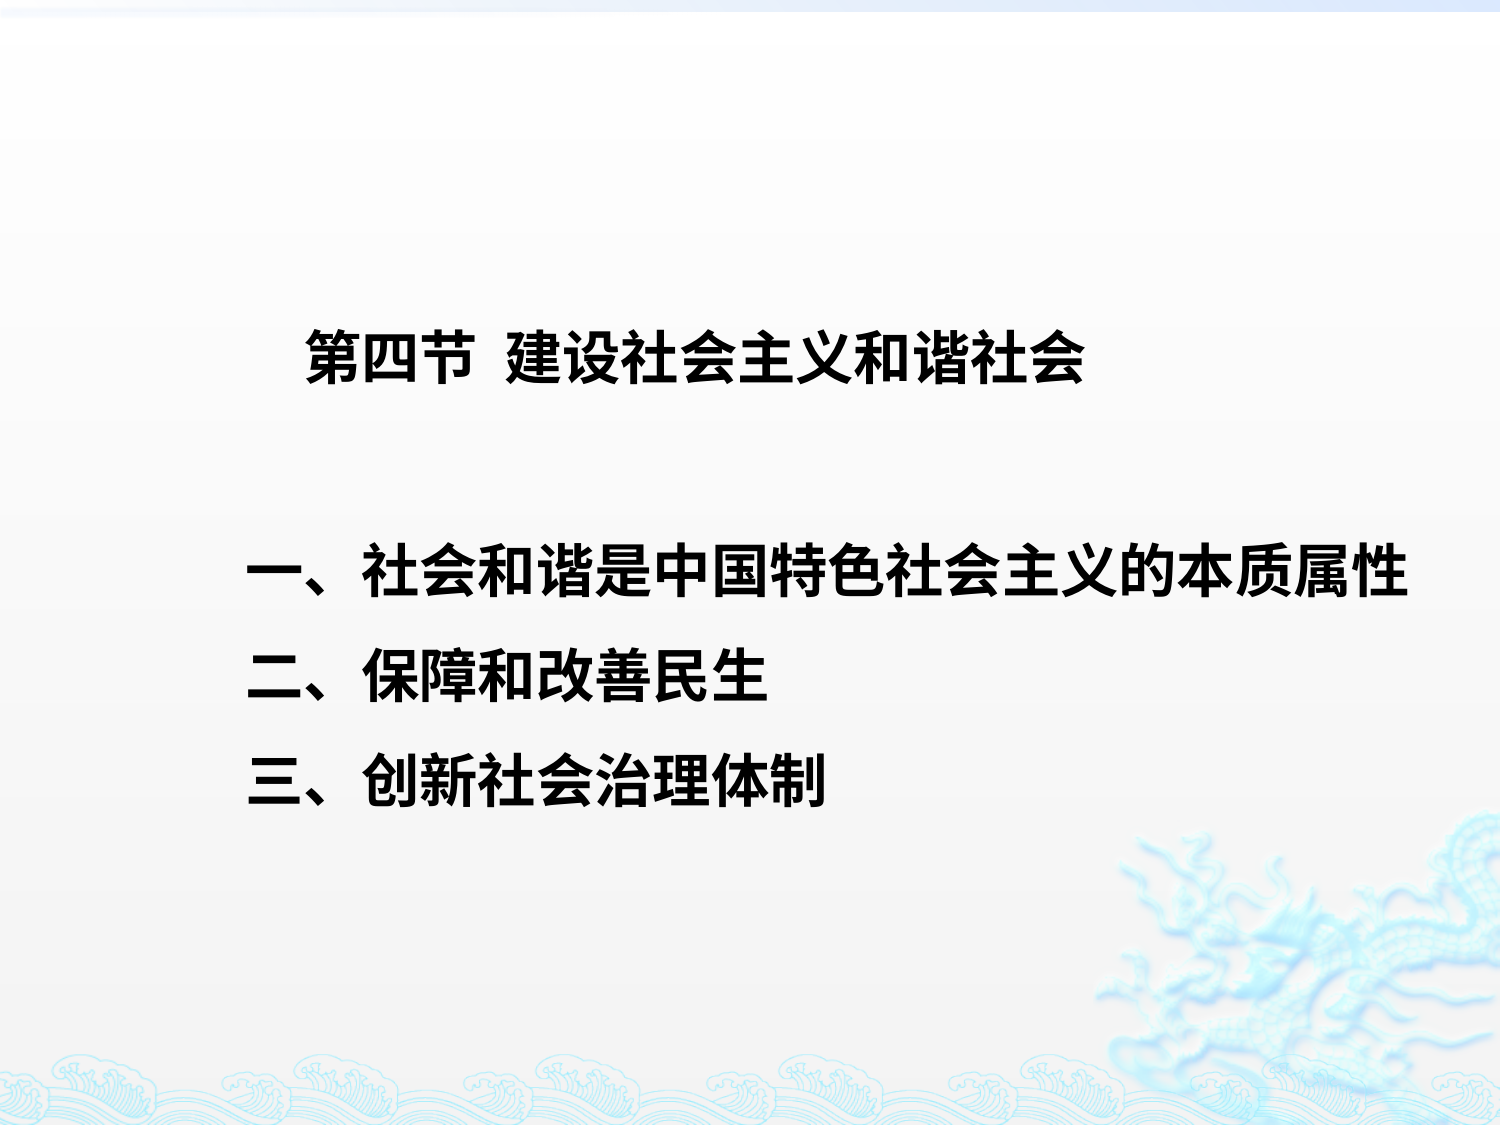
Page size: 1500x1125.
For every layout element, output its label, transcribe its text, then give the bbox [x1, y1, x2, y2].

text_box 第四节 建设社会主义和谐社会 [288, 278, 1102, 399]
text_box 一、社会和谐是中国特色社会主义的本质属性 二、保障和改善民生 三、创新社会治理体制 [230, 491, 1459, 822]
